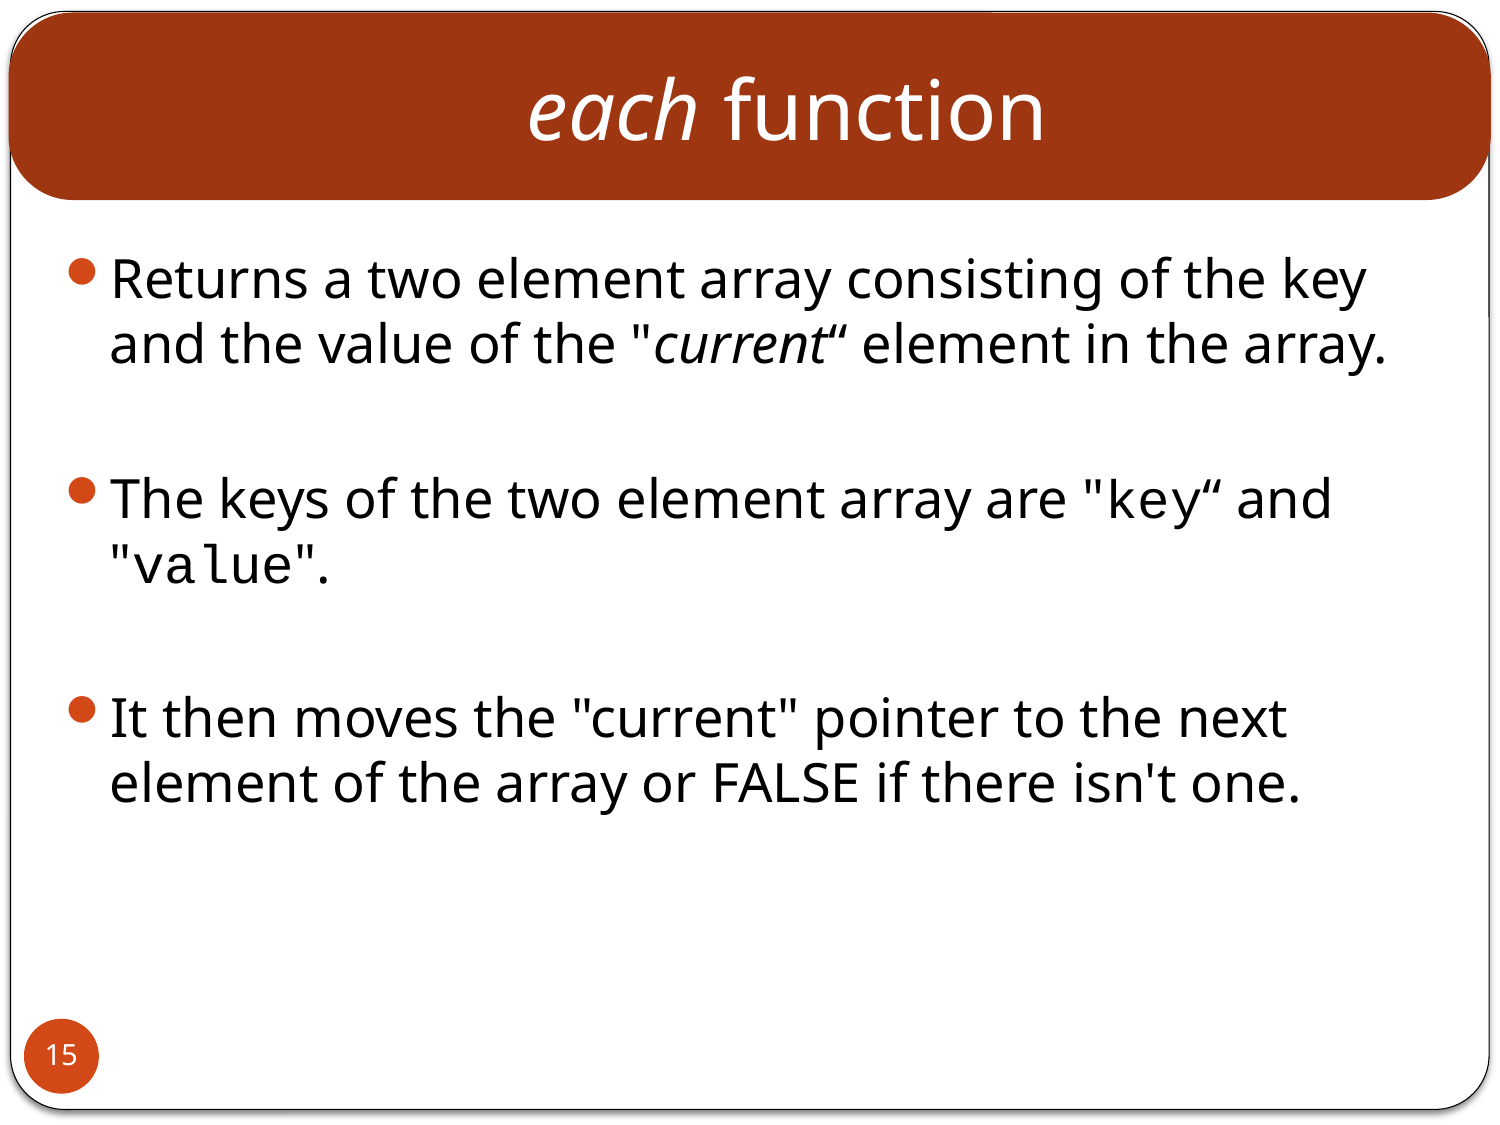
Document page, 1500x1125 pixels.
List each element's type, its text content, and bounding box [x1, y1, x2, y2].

list Returns a two element array consisting of the key and the value of the "current“ element in the array. The keys of the two element array are "key“ and "value". It then moves the "current" pointer to the next element of the array or FALSE if there isn't one. [50, 237, 1463, 997]
title each function [150, 17, 1425, 205]
slide_number 15 [23, 1018, 99, 1094]
